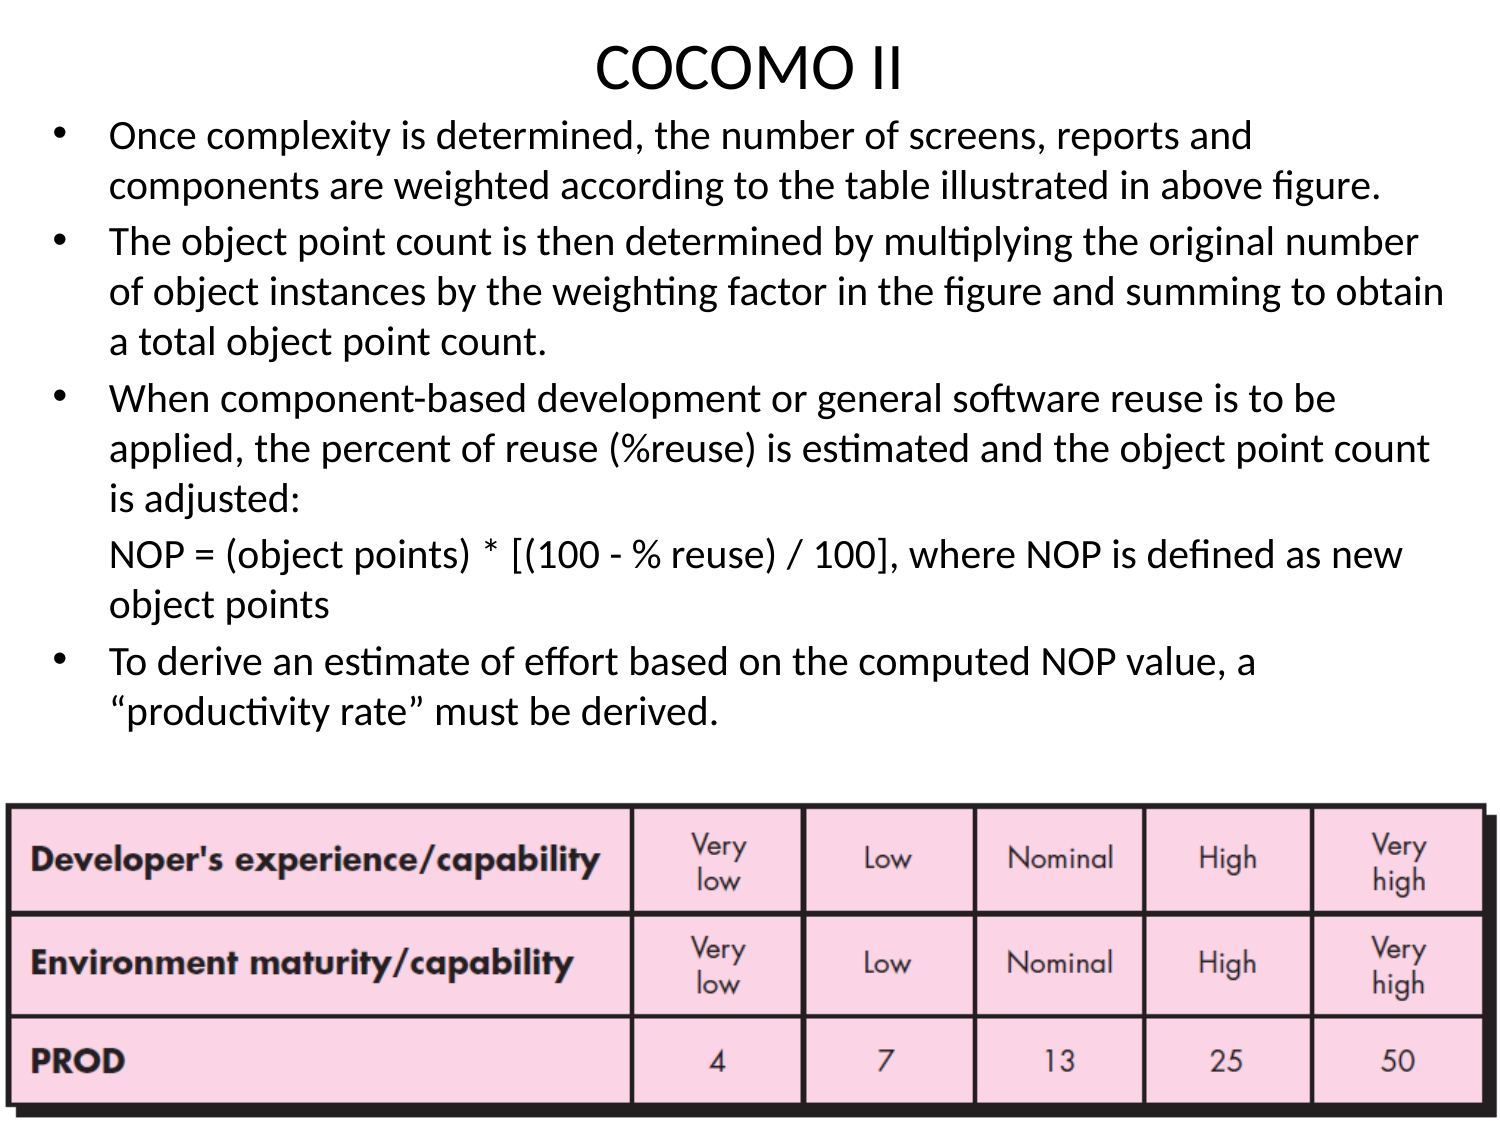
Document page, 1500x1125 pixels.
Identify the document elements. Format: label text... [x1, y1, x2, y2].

list Once complexity is determined, the number of screens, reports and components are weighted according to the table illustrated in above figure. The object point count is then determined by multiplying the original number of object instances by the weighting factor in the figure and summing to obtain a total object point count. When component-based development or general software reuse is to be applied, the percent of reuse (%reuse) is estimated and the object point count is adjusted: NOP = (object points) * [(100 - % reuse) / 100], where NOP is defined as new object points To derive an estimate of effort based on the computed NOP value, a “productivity rate” must be derived. [37, 99, 1463, 792]
picture [0, 793, 1500, 1125]
title COCOMO II [75, 0, 1425, 99]
